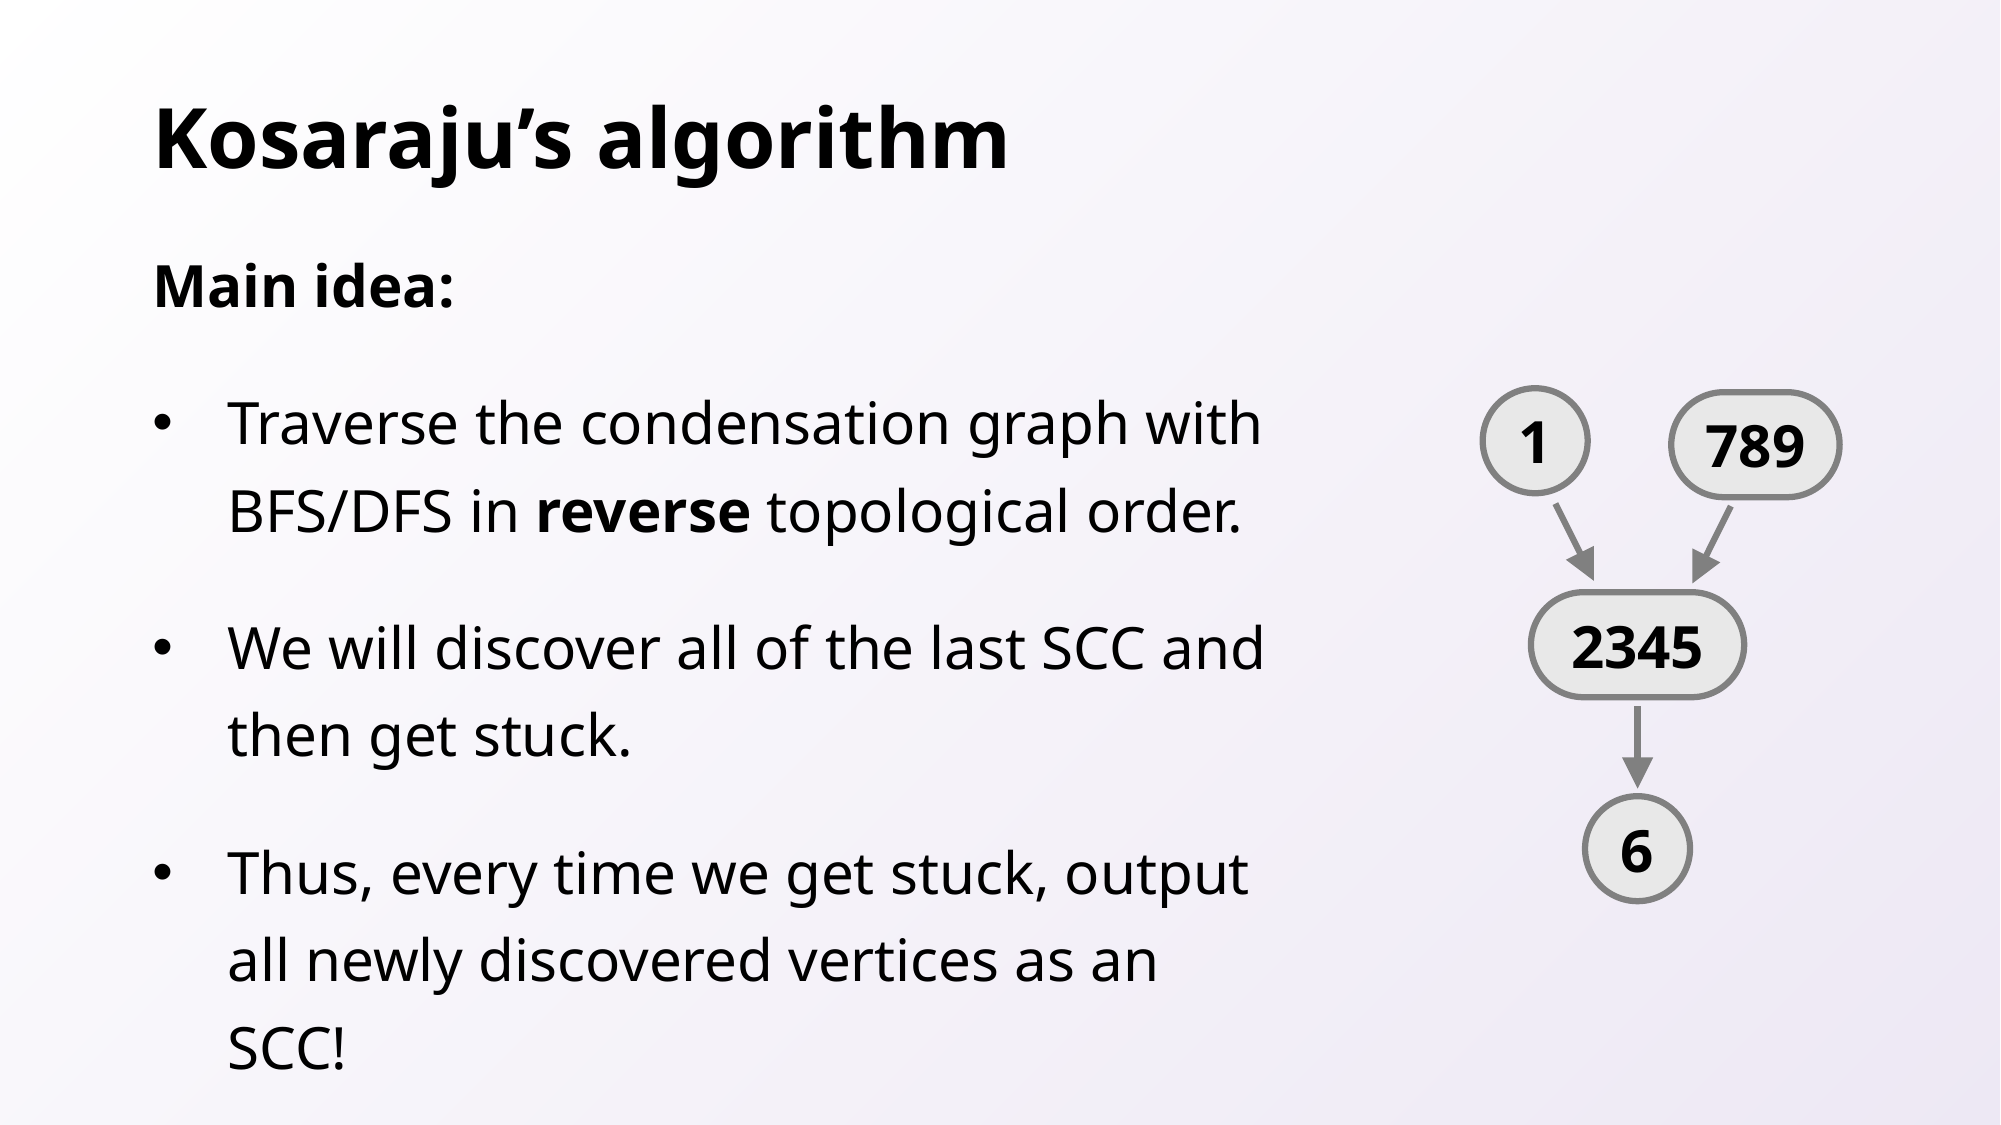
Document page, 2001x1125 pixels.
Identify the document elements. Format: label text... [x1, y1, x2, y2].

text_box 2345 [1529, 590, 1746, 699]
text_box 6 [1583, 794, 1692, 903]
list Main idea: Traverse the condensation graph with BFS/DFS in reverse topological order. We will discover all of the last SCC and then get stuck. Thus, every time we get stuck, output all newly discovered vertices as an SCC! [137, 223, 1306, 1014]
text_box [1691, 505, 1732, 584]
text_box 789 [1669, 390, 1842, 499]
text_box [1554, 503, 1595, 582]
text_box 1 [1481, 386, 1590, 495]
title Kosaraju’s algorithm [137, 59, 1863, 224]
